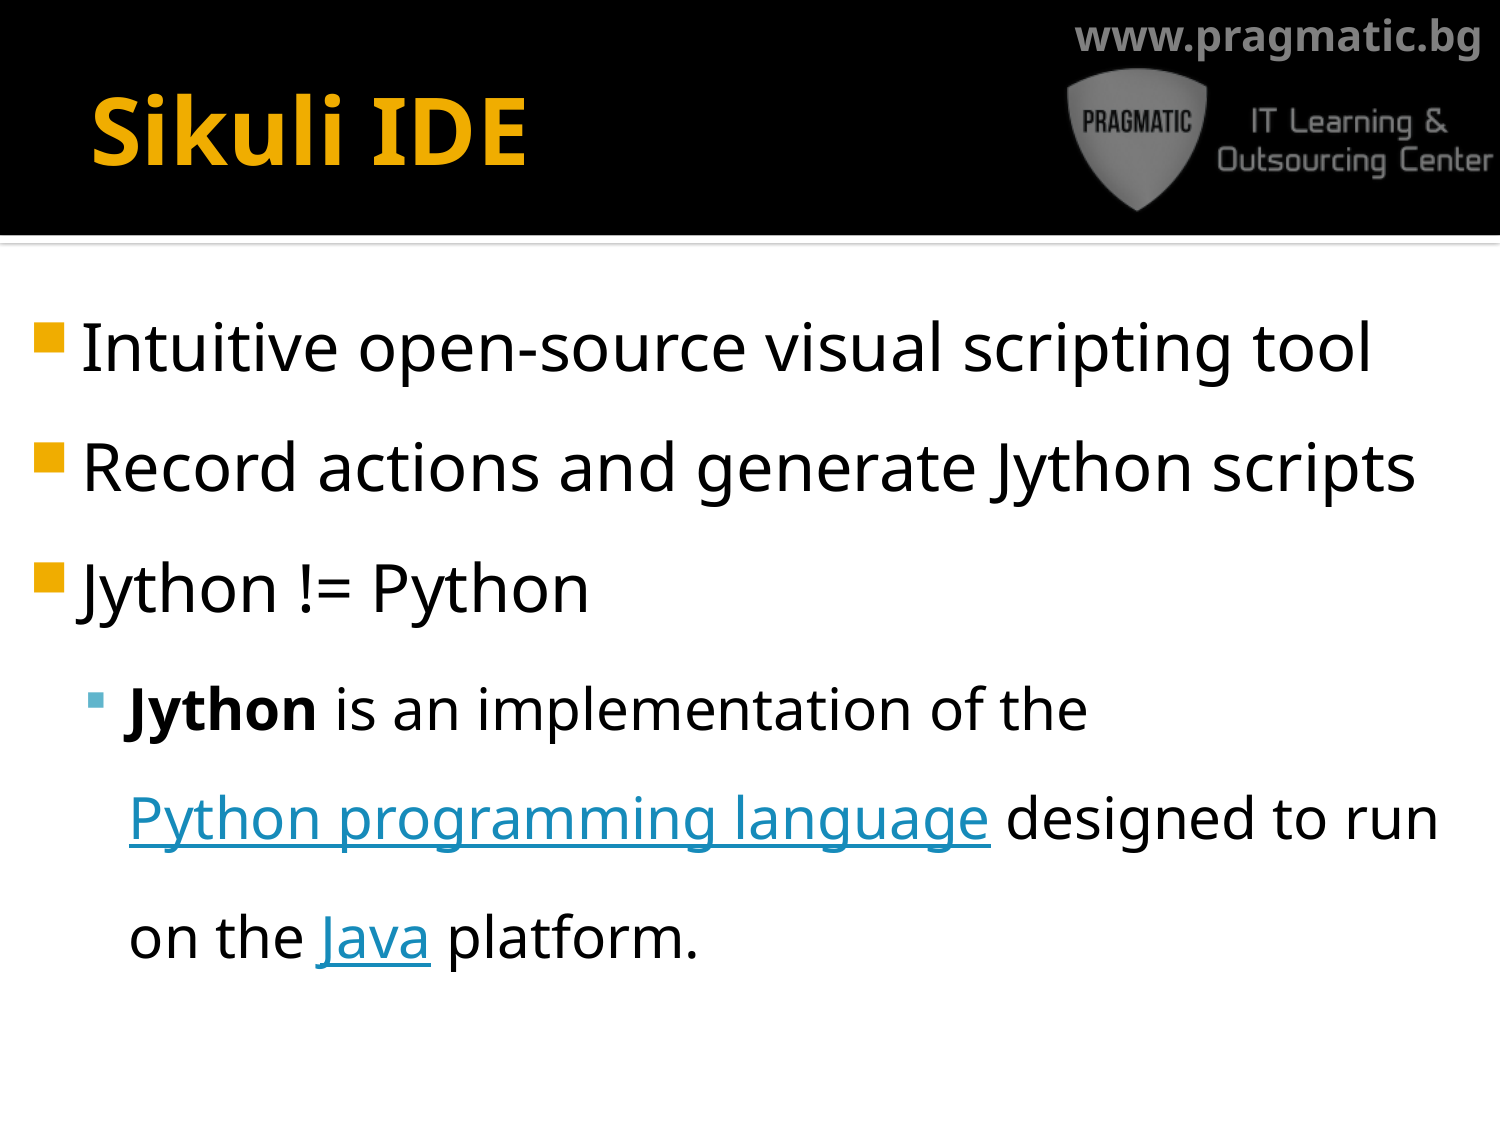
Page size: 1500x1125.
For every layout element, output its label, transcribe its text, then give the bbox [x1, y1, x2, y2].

title Sikuli IDE [75, 24, 1063, 231]
picture [1063, 62, 1500, 217]
list Intuitive open-source visual scripting tool Record actions and generate Jython scripts Jython != Python Jython is an implementation of the Python programming language designed to run on the Java platform. [0, 249, 1500, 1125]
